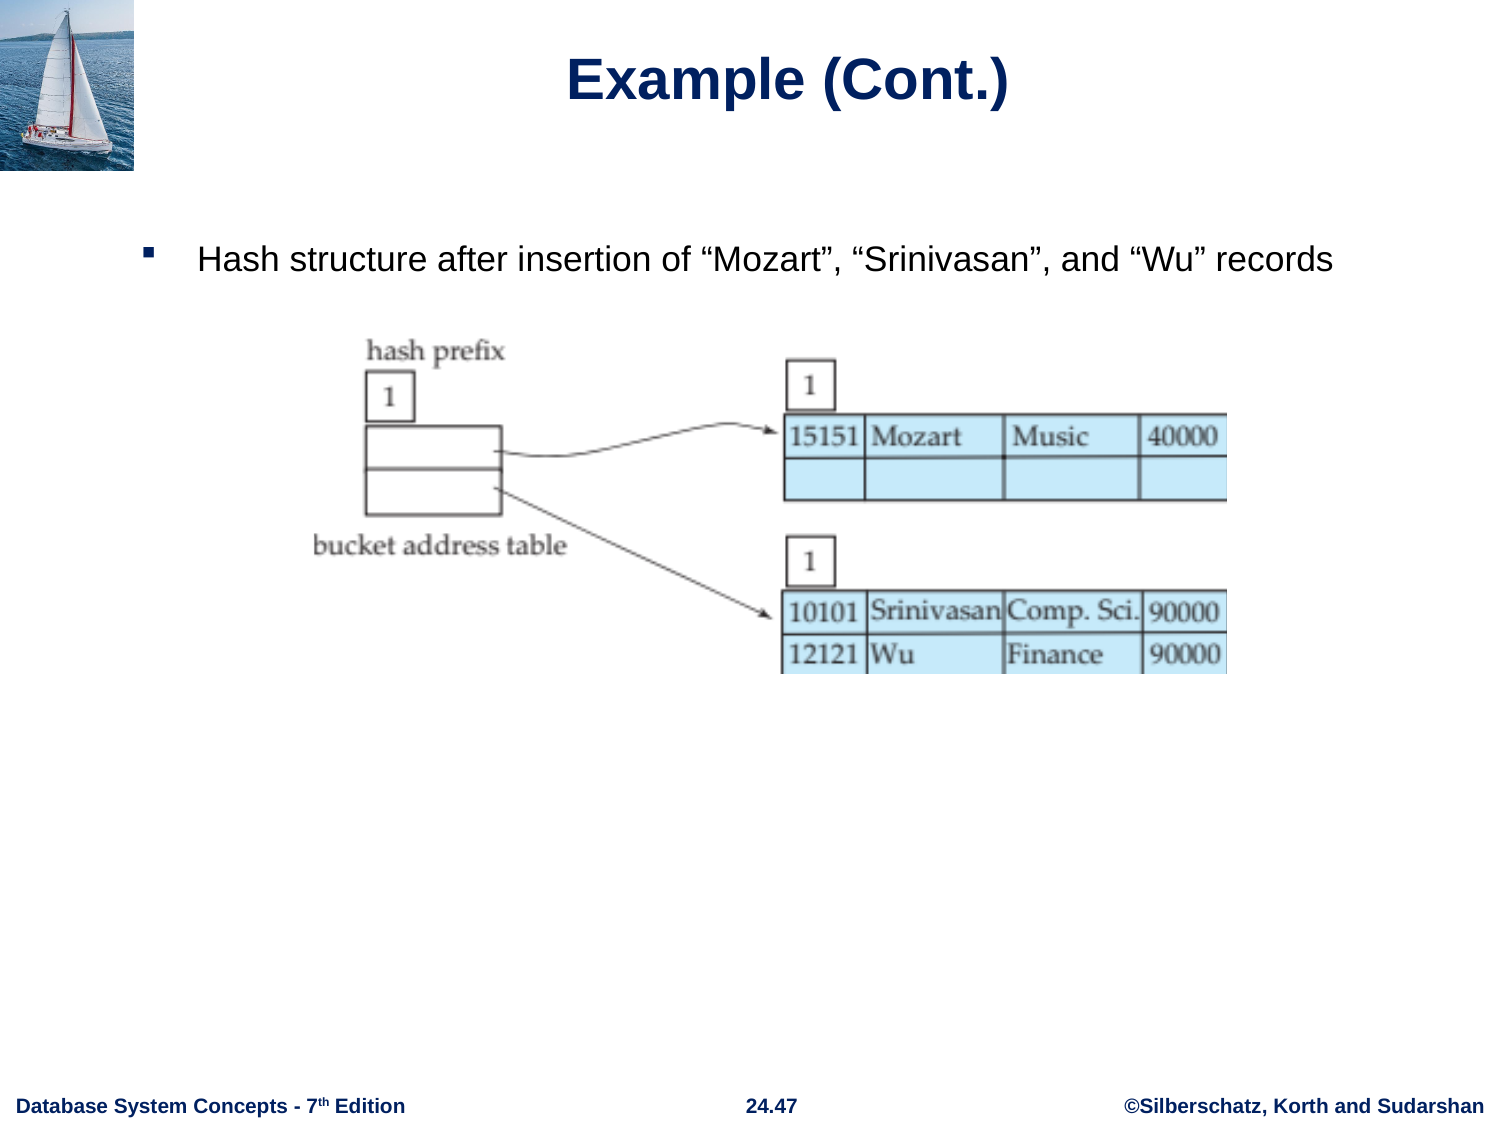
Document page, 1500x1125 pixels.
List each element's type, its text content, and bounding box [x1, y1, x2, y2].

picture [313, 335, 1228, 674]
text_box Hash structure after insertion of “Mozart”, “Srinivasan”, and “Wu” records [125, 228, 1412, 286]
picture [0, 0, 134, 171]
title Example (Cont.) [125, 18, 1452, 120]
